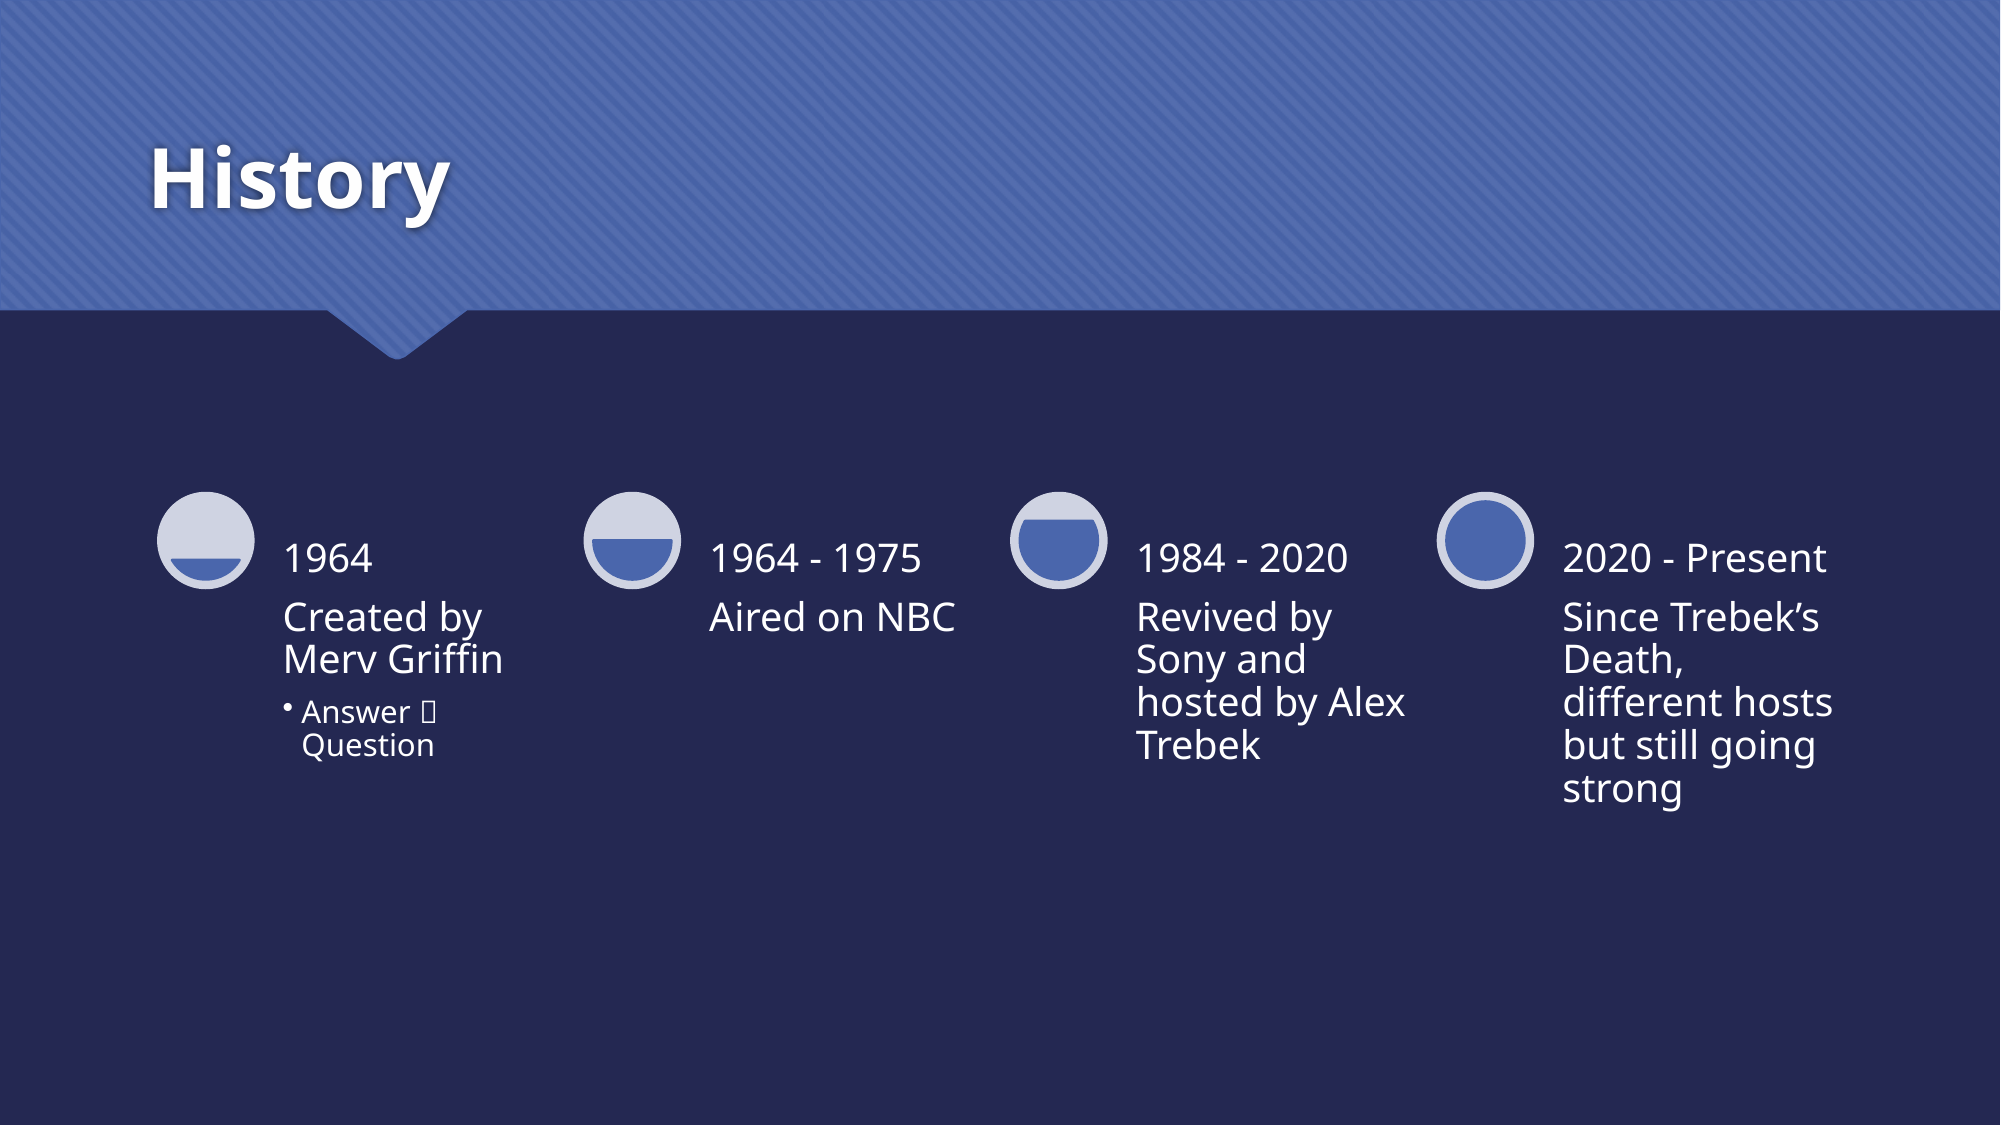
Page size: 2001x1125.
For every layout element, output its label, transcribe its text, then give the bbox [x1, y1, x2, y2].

title History [132, 73, 1868, 233]
list [134, 364, 1866, 962]
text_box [156, 491, 1844, 1104]
